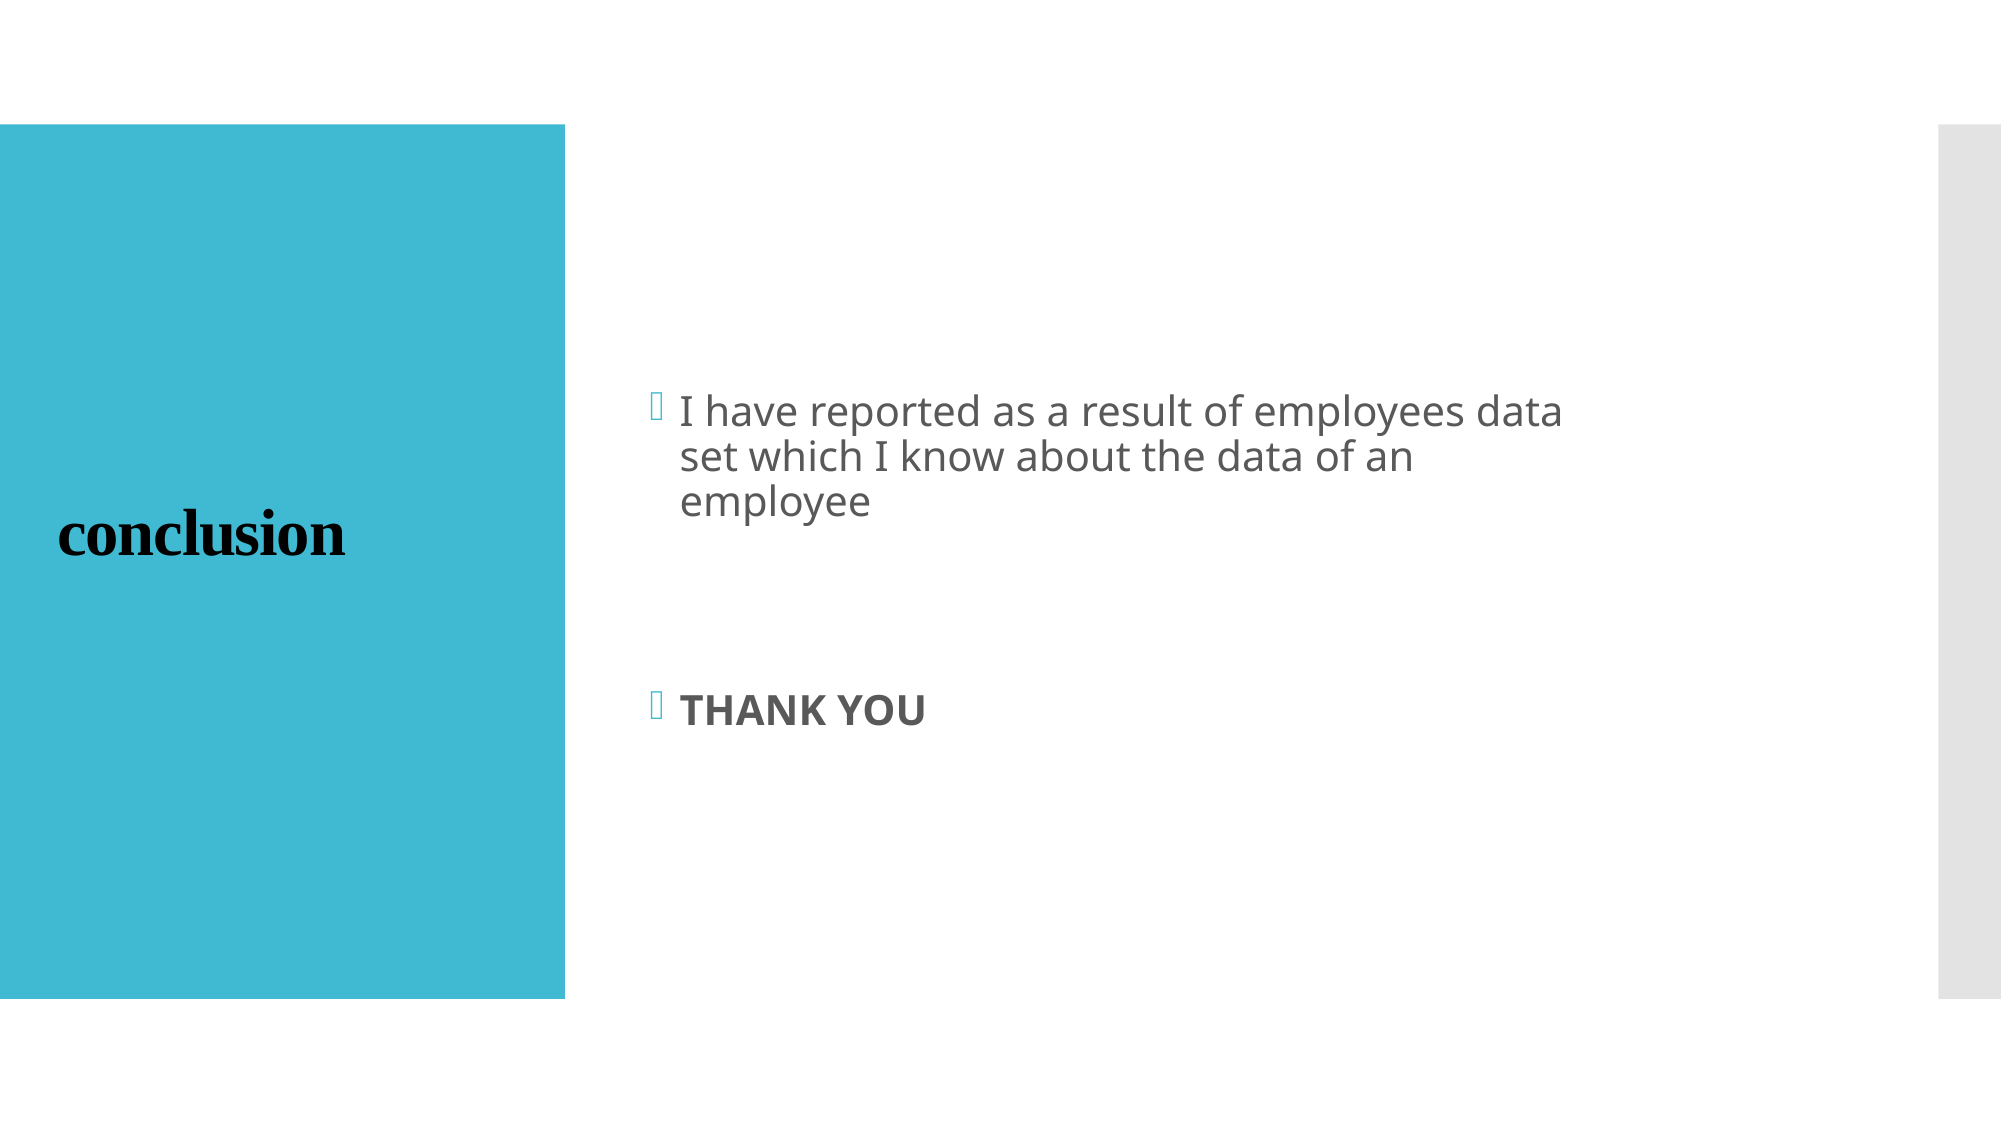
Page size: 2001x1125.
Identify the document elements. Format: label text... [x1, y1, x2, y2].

list I have reported as a result of employees data set which I know about the data of an employee THANK YOU [634, 142, 1629, 983]
title conclusion [41, 187, 507, 578]
